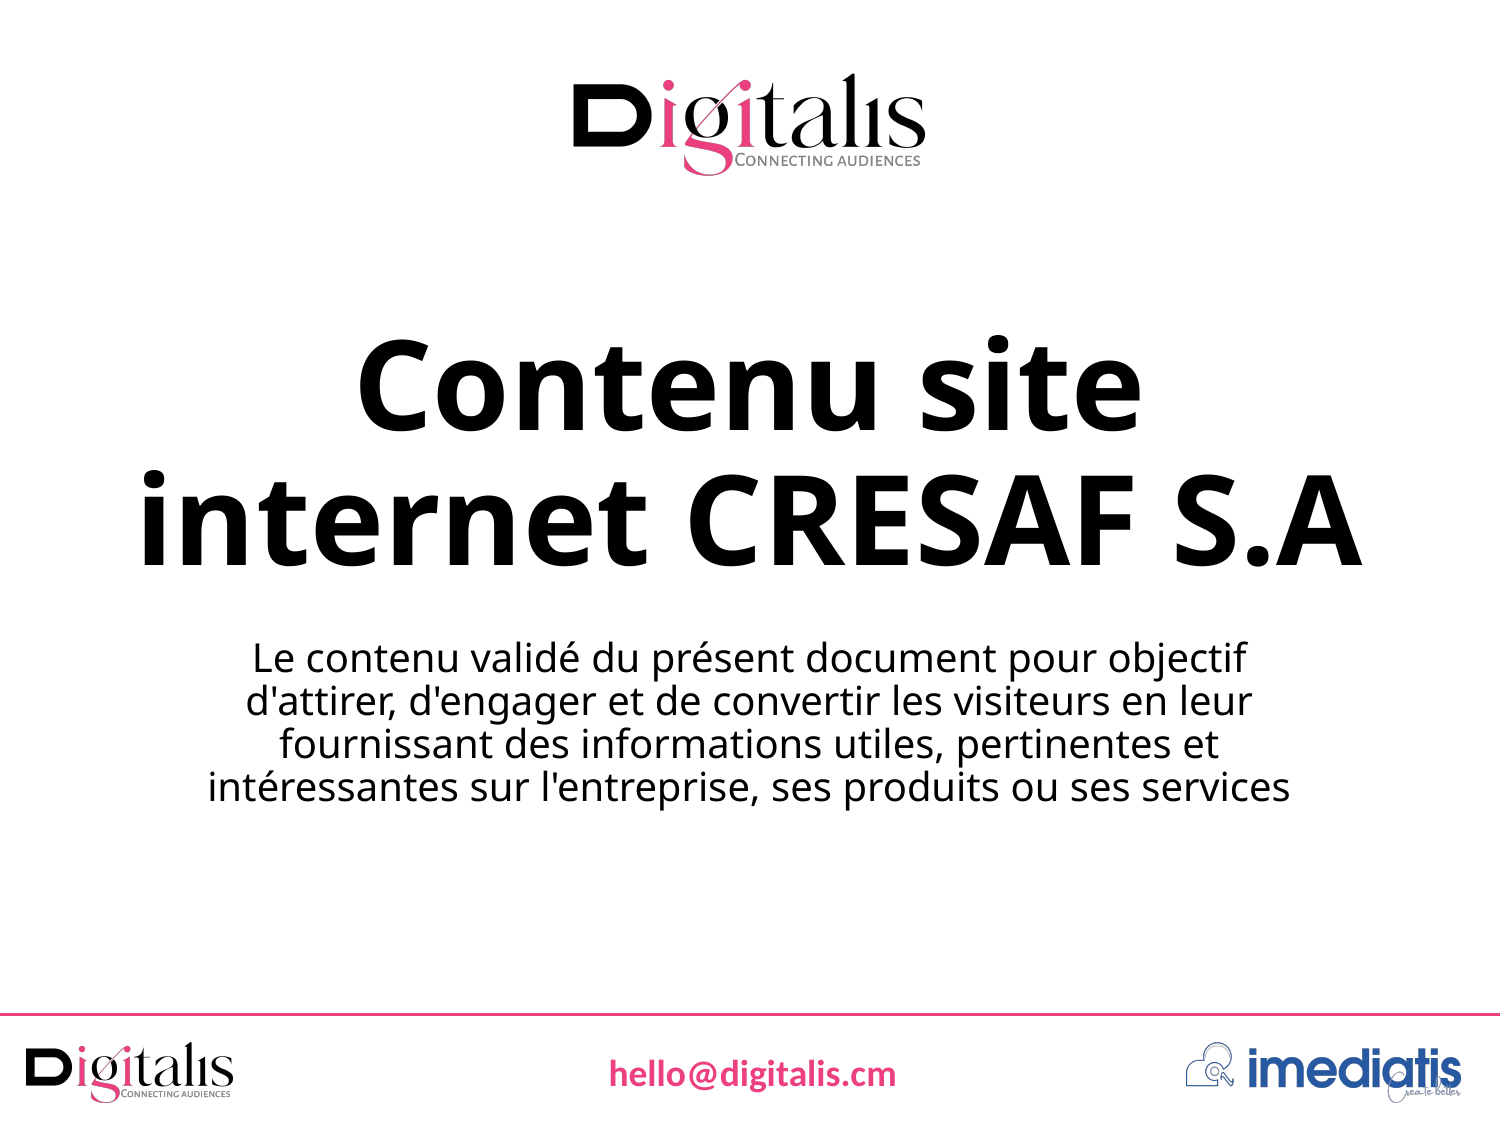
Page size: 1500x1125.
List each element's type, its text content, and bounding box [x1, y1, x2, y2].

subtitle Le contenu validé du présent document pour objectif d'attirer, d'engager et de convertir les visiteurs en leur fournissant des informations utiles, pertinentes et intéressantes sur l'entreprise, ses produits ou ses services [187, 630, 1313, 863]
picture [26, 1042, 233, 1103]
title Contenu site internet CRESAF S.A [112, 208, 1388, 600]
picture [566, 71, 934, 178]
picture [1186, 1042, 1461, 1103]
